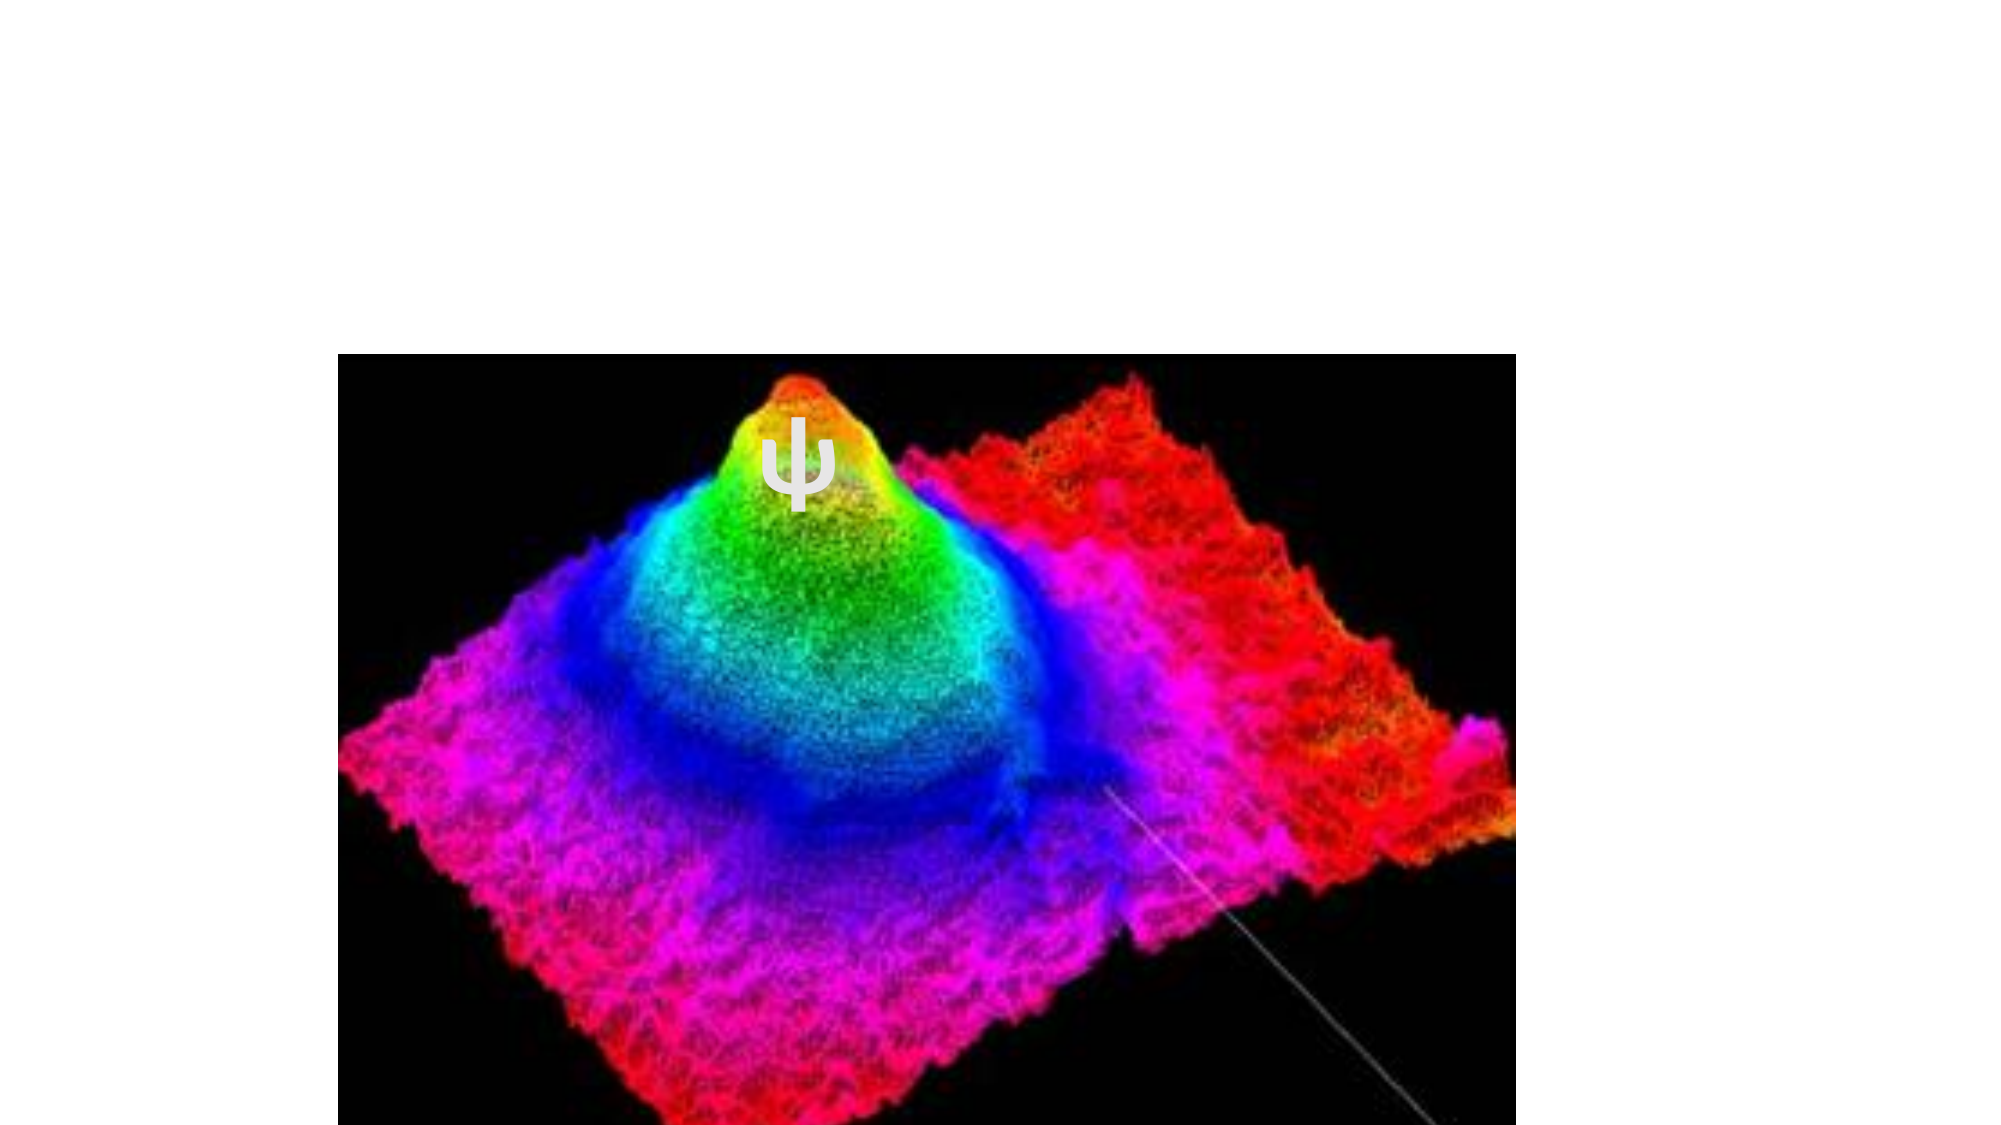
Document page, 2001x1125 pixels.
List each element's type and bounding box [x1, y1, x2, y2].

picture [338, 354, 1516, 1125]
